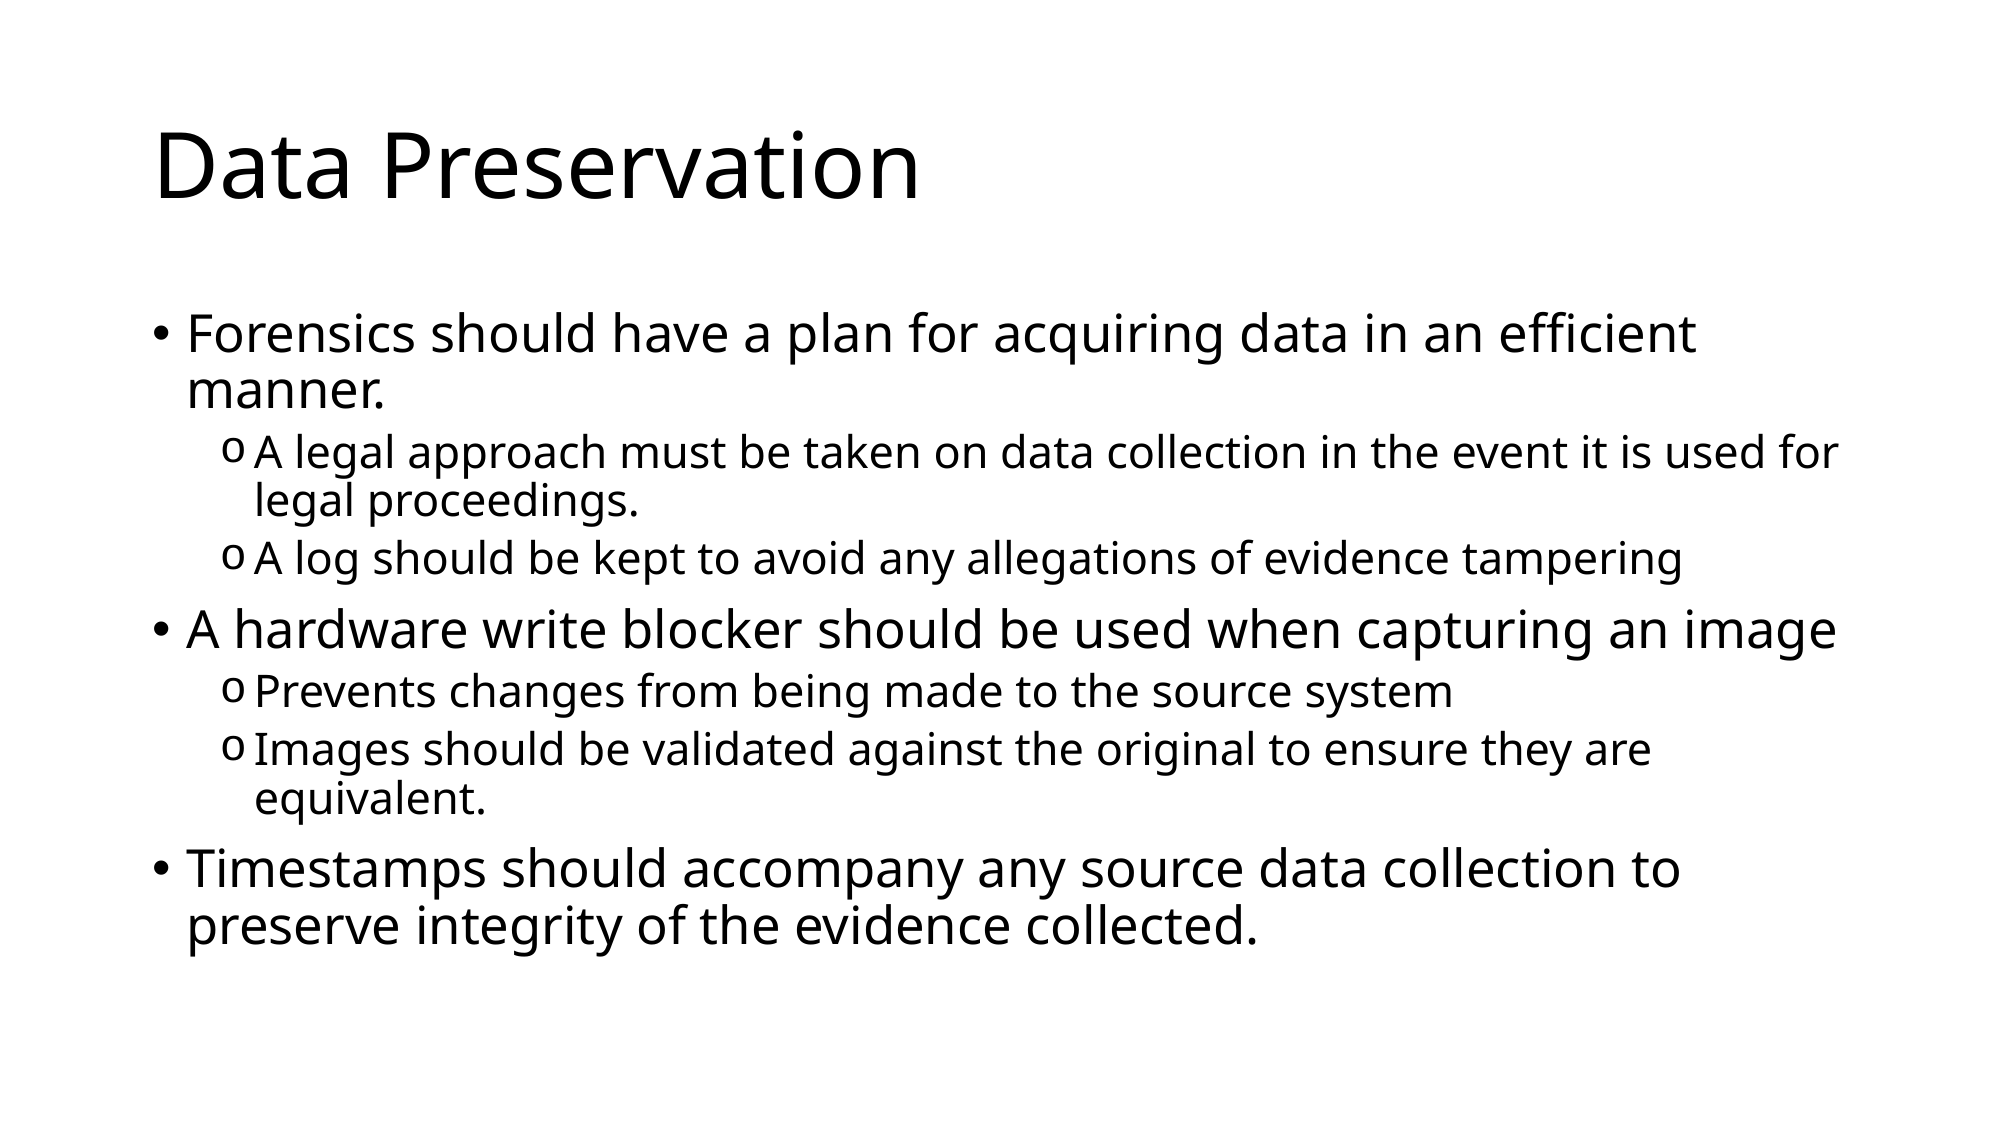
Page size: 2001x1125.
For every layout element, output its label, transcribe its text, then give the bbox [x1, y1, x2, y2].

title Data Preservation [137, 59, 1863, 278]
list Forensics should have a plan for acquiring data in an efficient manner. A legal approach must be taken on data collection in the event it is used for legal proceedings. A log should be kept to avoid any allegations of evidence tampering A hardware write blocker should be used when capturing an image Prevents changes from being made to the source system Images should be validated against the original to ensure they are equivalent. Timestamps should accompany any source data collection to preserve integrity of the evidence collected. [137, 299, 1863, 1014]
